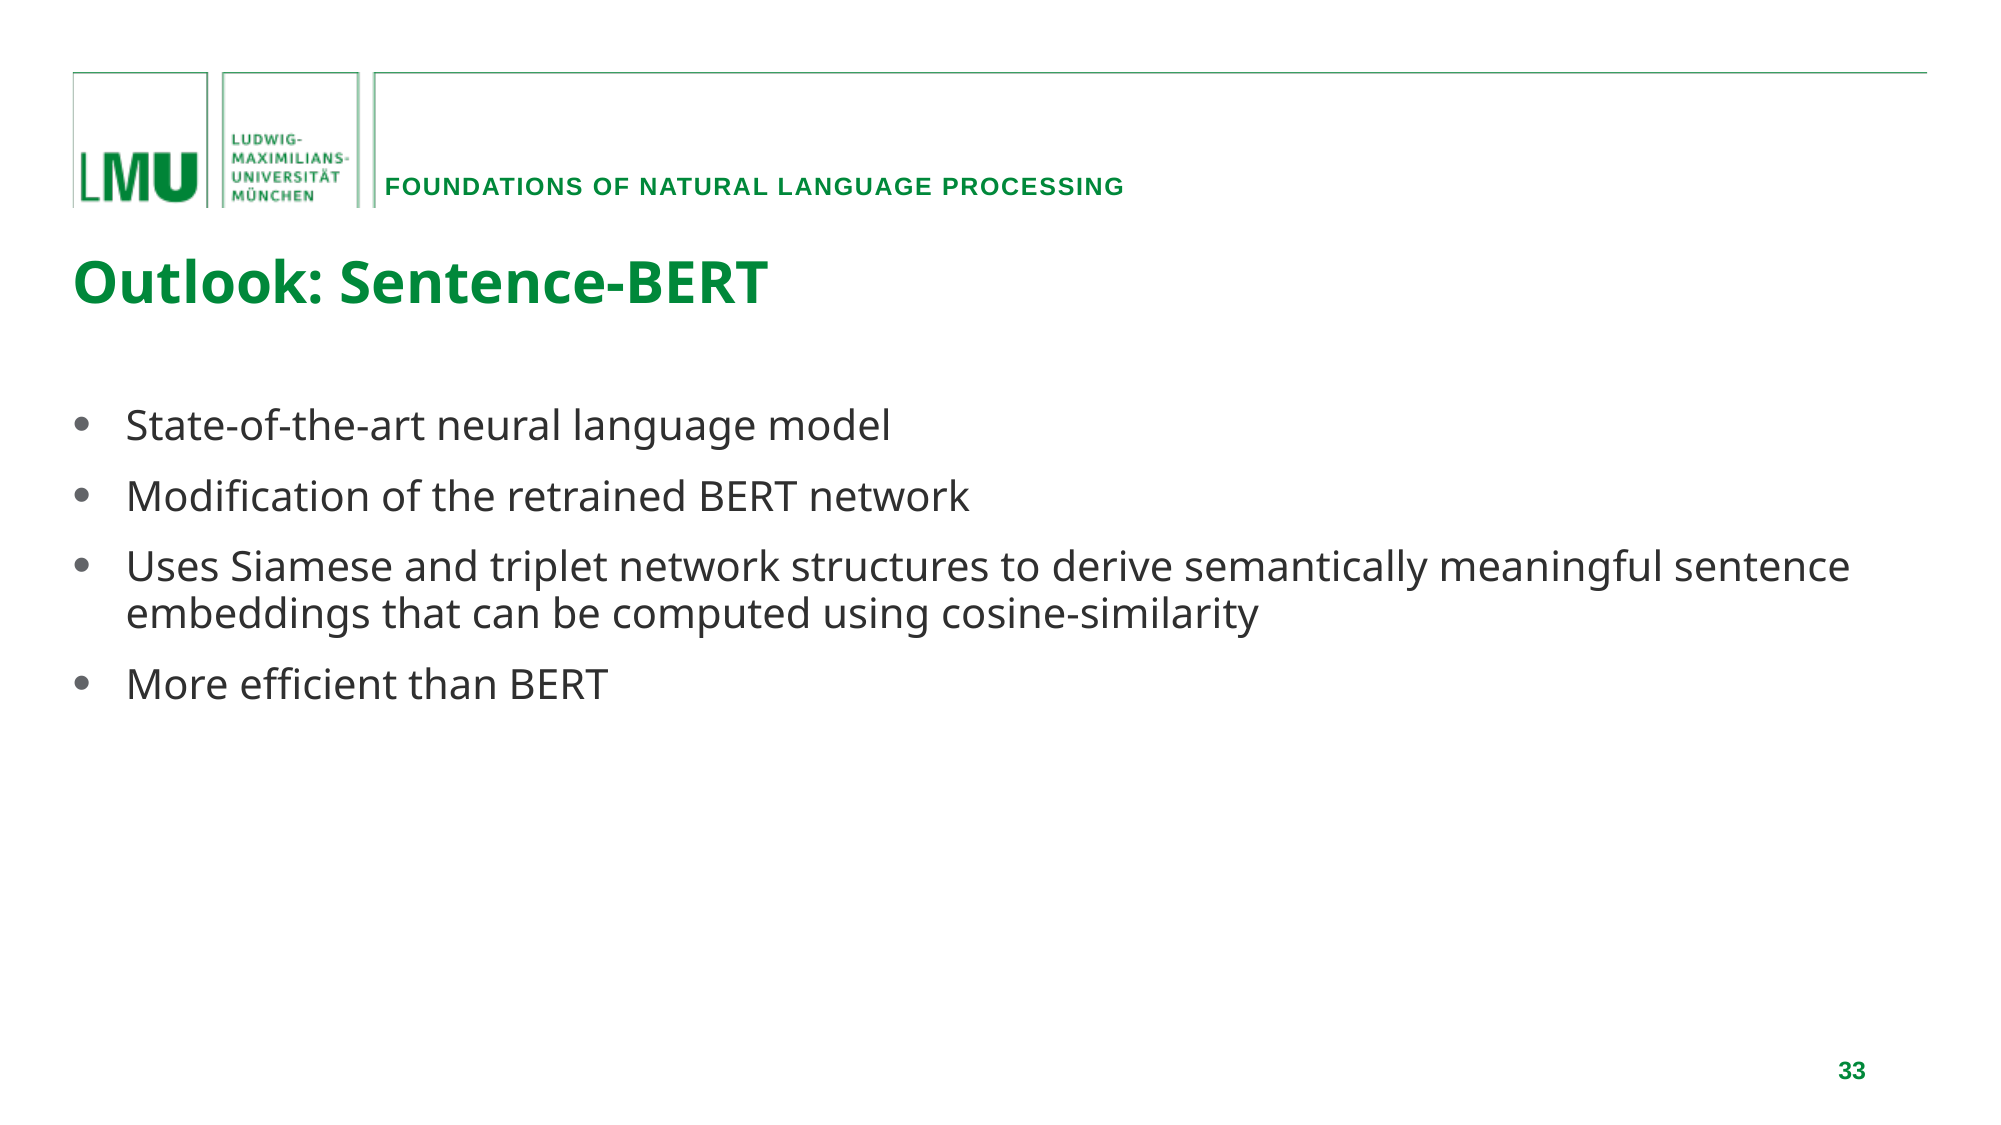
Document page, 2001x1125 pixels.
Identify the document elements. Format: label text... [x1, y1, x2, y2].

text_box Outlook: Sentence-BERT [72, 259, 1928, 396]
slide_number 33 [1838, 1054, 1957, 1099]
text_box State-of-the-art neural language model Modification of the retrained BERT network Uses Siamese and triplet network structures to derive semantically meaningful sentence embeddings that can be computed using cosine-similarity More efficient than BERT [72, 401, 1894, 915]
list Foundations of natural language processing [376, 72, 1644, 208]
